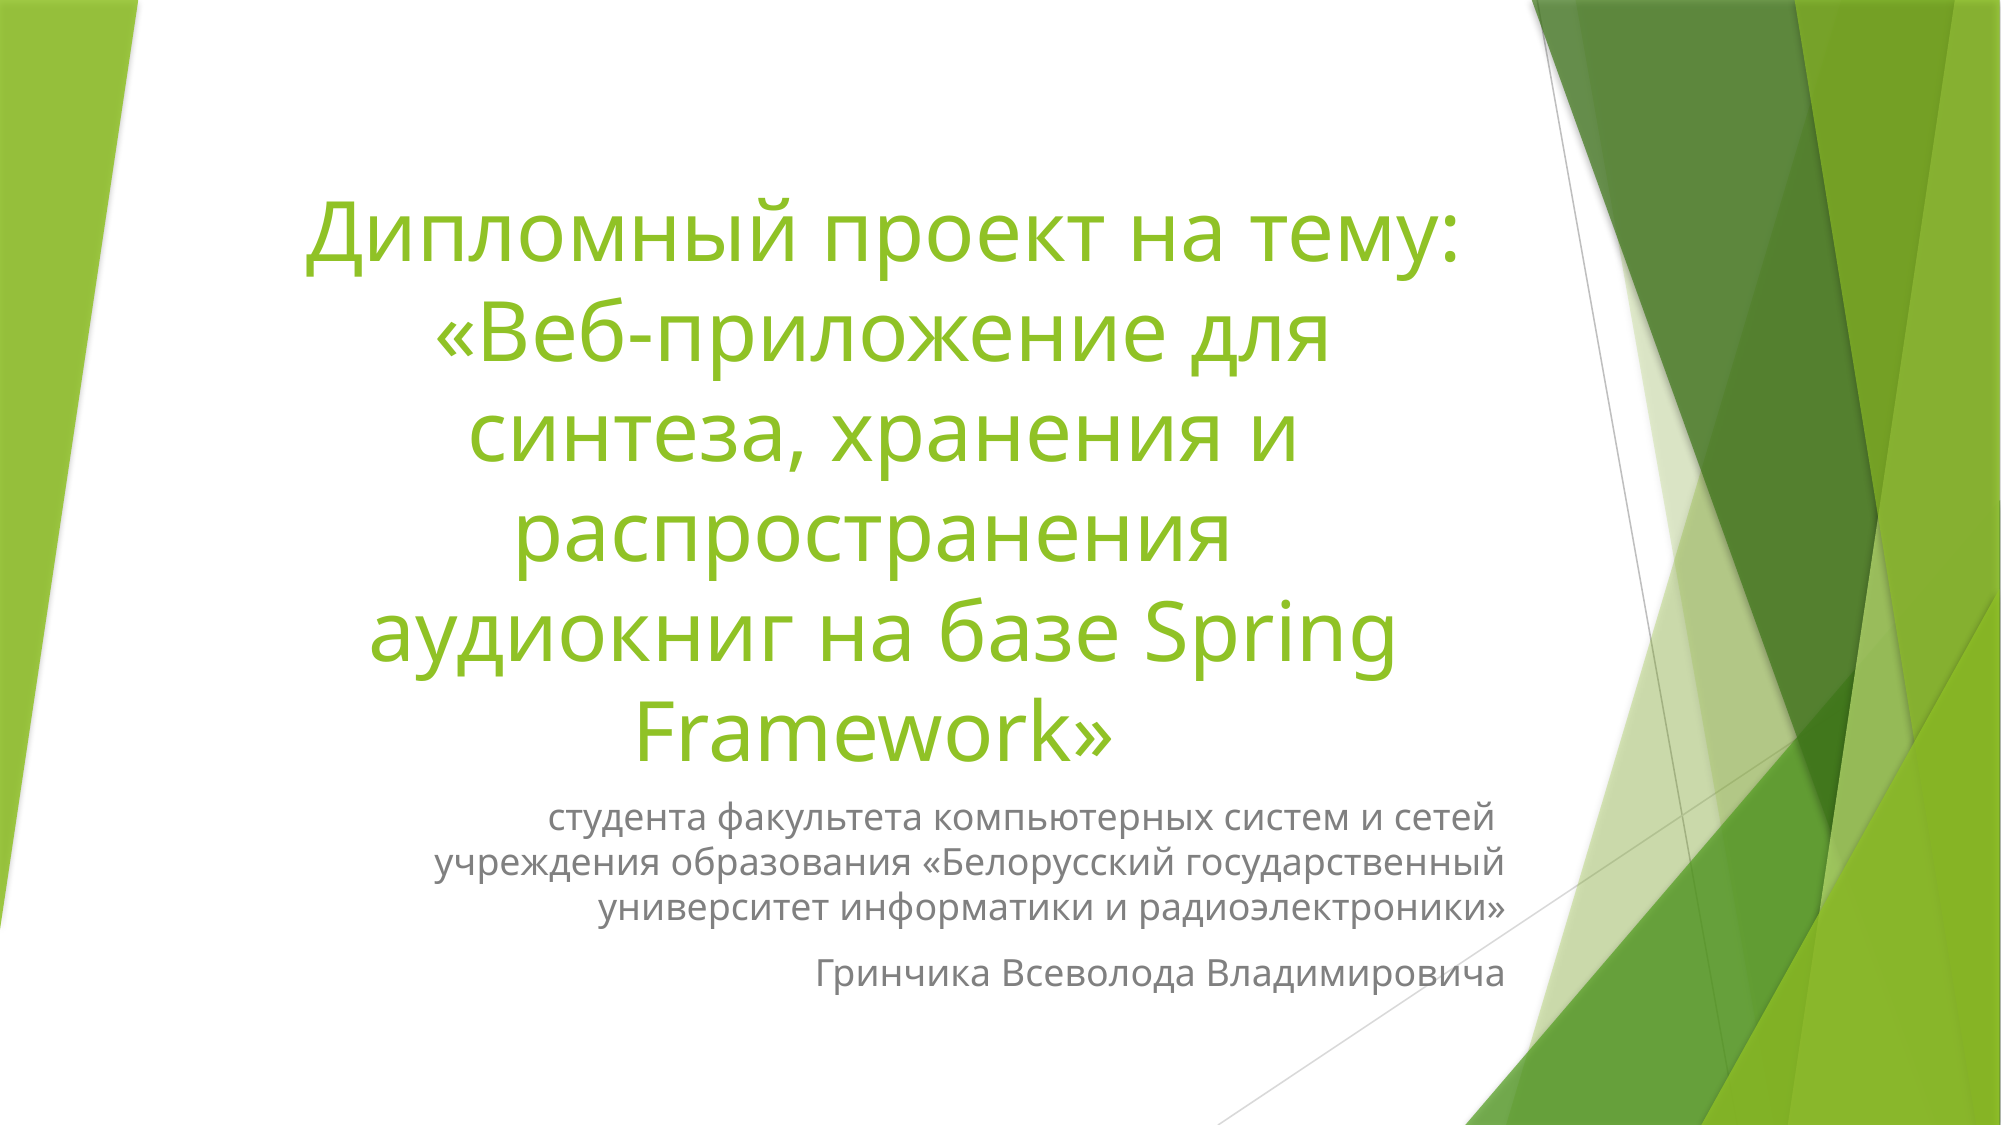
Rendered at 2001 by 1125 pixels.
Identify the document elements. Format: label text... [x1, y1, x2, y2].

subtitle студента факультета компьютерных систем и сетей учреждения образования «Белорусский государственный университет информатики и радиоэлектроники» Гринчика Всеволода Владимировича [247, 785, 1522, 1053]
title Дипломный проект на тему: «Веб-приложение для синтеза, хранения и распространения аудиокниг на базе Spring Framework» [247, 69, 1522, 785]
